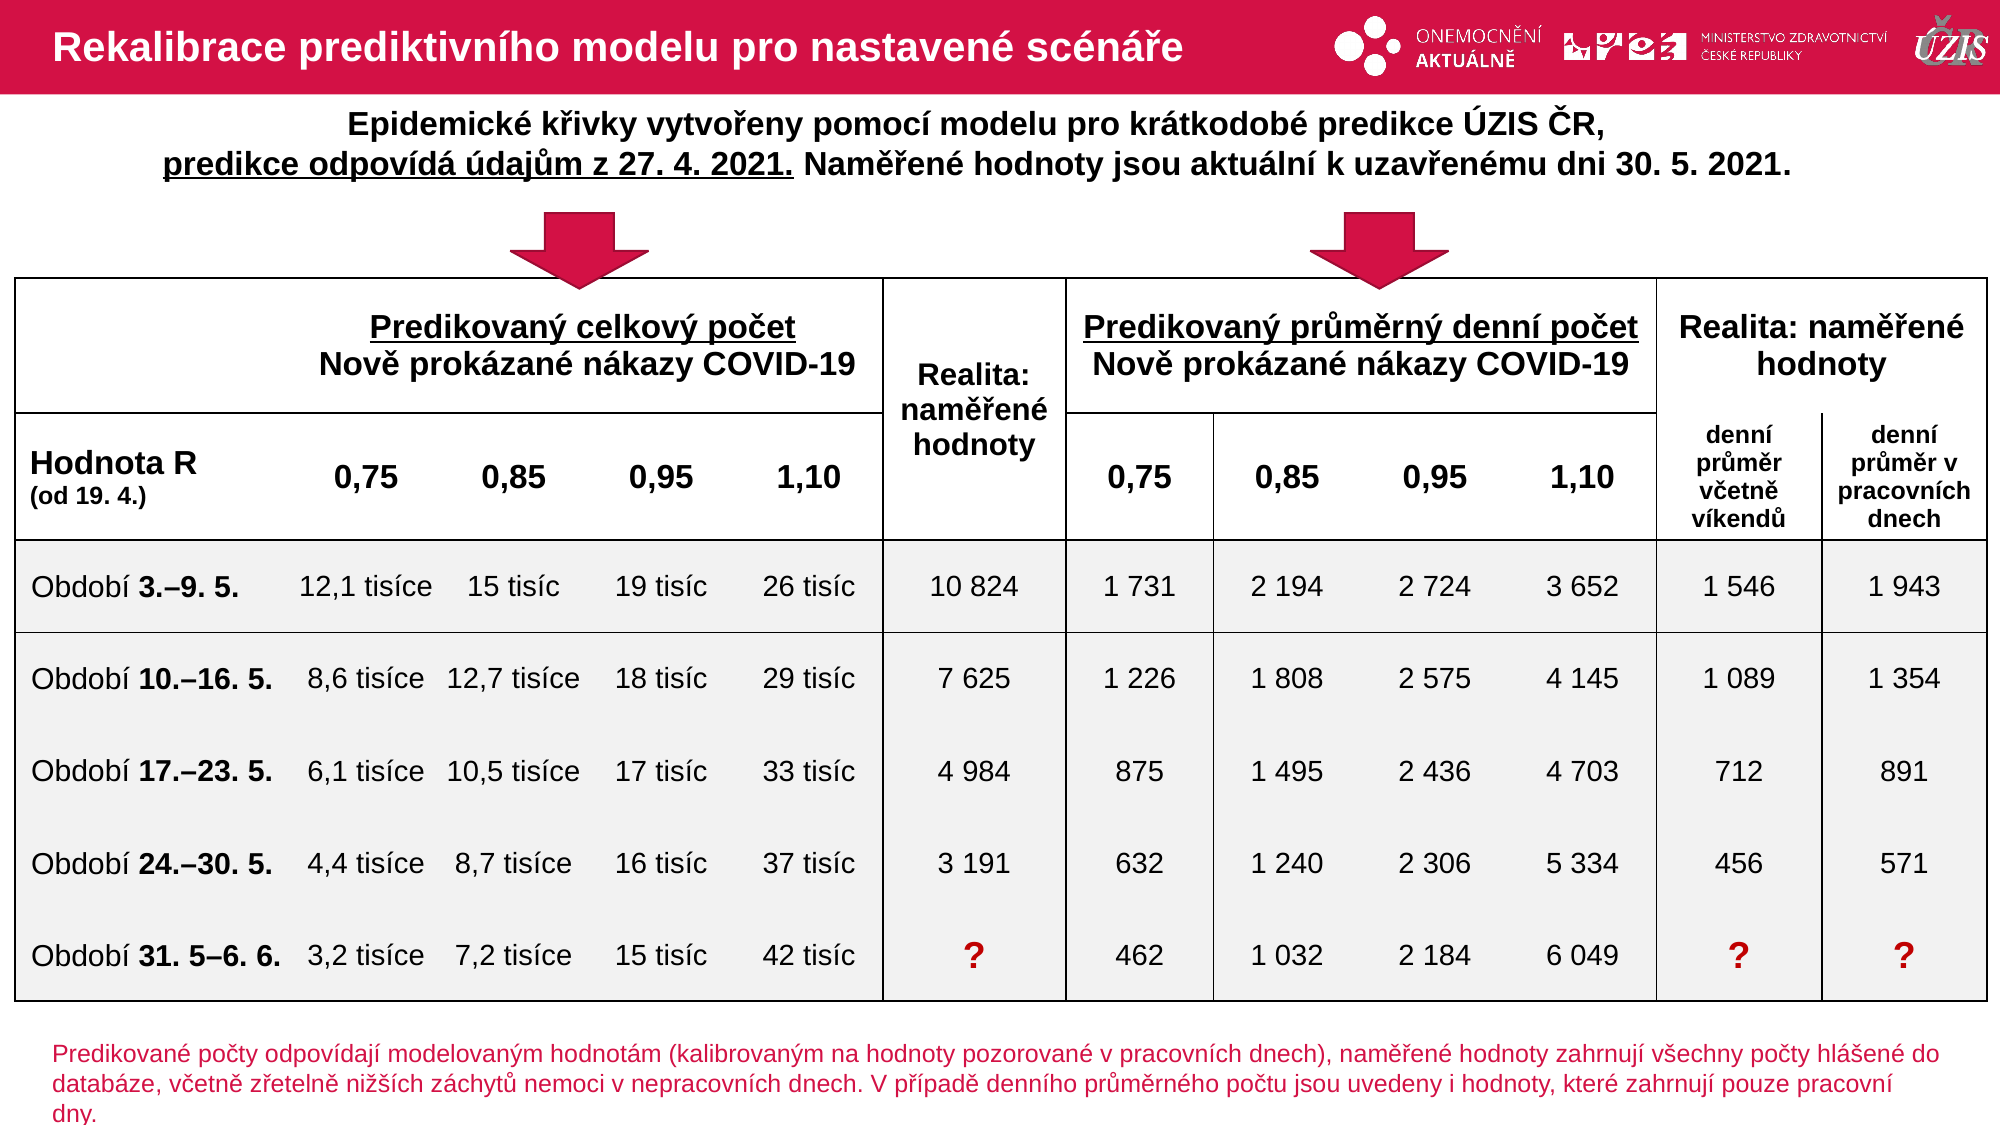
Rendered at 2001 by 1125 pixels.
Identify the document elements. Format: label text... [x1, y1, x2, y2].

table_cell 1 943 [1823, 541, 1986, 632]
picture [1915, 15, 1989, 66]
table_cell 19 tisíc [588, 541, 735, 632]
table_cell 1 089 [1657, 633, 1821, 725]
table_cell 632 [1067, 817, 1213, 909]
table_cell 8,6 tisíce [292, 633, 440, 725]
table_cell 0,85 [440, 414, 588, 539]
table_header Predikovaný celkový počet Nově prokázané nákazy COVID-19 [292, 279, 882, 412]
text_box Predikované počty odpovídají modelovaným hodnotám (kalibrovaným na hodnoty pozorované v pracovních dnech), naměřené hodnoty zahrnují všechny počty hlášené do databáze, včetně zřetelně nižších záchytů nemoci v nepracovních dnech. V případě denního průměrného počtu jsou uvedeny i hodnoty, které zahrnují pouze pracovní dny. [37, 1030, 1963, 1125]
table_cell 1 226 [1067, 633, 1213, 725]
table_header Realita: naměřené hodnoty [1657, 279, 1986, 413]
table_cell 8,7 tisíce [440, 817, 588, 909]
table_cell ? [1657, 909, 1821, 1000]
text_box [1309, 212, 1450, 290]
picture [1334, 16, 1542, 76]
table_cell 0,75 [292, 414, 440, 539]
table_cell Období 3.–9. 5. [16, 541, 292, 632]
table_cell 1 731 [1067, 541, 1213, 632]
table_cell ? [1823, 909, 1986, 1000]
table_cell 2 436 [1361, 725, 1509, 817]
table_cell 1 240 [1214, 817, 1361, 909]
table_cell 0,85 [1214, 414, 1361, 539]
table_cell 10 824 [884, 541, 1065, 632]
table_cell 15 tisíc [588, 909, 735, 1000]
table_cell 10,5 tisíce [440, 725, 588, 817]
table_header [16, 279, 292, 412]
table_header Realita: naměřené hodnoty [884, 279, 1065, 539]
table_cell Období 31. 5–6. 6. [16, 909, 292, 1000]
table_cell 3,2 tisíce [292, 909, 440, 1000]
table_cell 12,1 tisíce [292, 541, 440, 632]
table_cell 12,7 tisíce [440, 633, 588, 725]
table_cell 4,4 tisíce [292, 817, 440, 909]
table_cell Období 17.–23. 5. [16, 725, 292, 817]
text_box [509, 212, 650, 290]
table_cell 7 625 [884, 633, 1065, 725]
table_cell Hodnota R (od 19. 4.) [16, 414, 292, 539]
table_cell Období 24.–30. 5. [16, 817, 292, 909]
text_box Epidemické křivky vytvořeny pomocí modelu pro krátkodobé predikce ÚZIS ČR, predikce odpovídá údajům z 27. 4. 2021. Naměřené hodnoty jsou aktuální k uzavřenému dni 30. 5. 2021. [0, 94, 1988, 190]
table_cell 5 334 [1509, 817, 1656, 909]
table_cell 1 354 [1823, 633, 1986, 725]
table_cell 3 191 [884, 817, 1065, 909]
table_cell 1 032 [1214, 909, 1361, 1000]
table_cell 2 194 [1214, 541, 1361, 632]
table_cell 571 [1823, 817, 1986, 909]
table_cell 0,95 [1361, 414, 1509, 539]
table_cell 33 tisíc [735, 725, 882, 817]
table_cell 29 tisíc [735, 633, 882, 725]
table_cell 1,10 [1509, 414, 1656, 539]
table_cell 16 tisíc [588, 817, 735, 909]
table_cell 37 tisíc [735, 817, 882, 909]
table_cell 7,2 tisíce [440, 909, 588, 1000]
table_cell 0,95 [588, 414, 735, 539]
table_cell denní průměr včetně víkendů [1657, 413, 1821, 539]
table_cell 712 [1657, 725, 1821, 817]
title Rekalibrace prediktivního modelu pro nastavené scénáře [37, 0, 1262, 95]
table_cell 26 tisíc [735, 541, 882, 632]
table_cell 4 984 [884, 725, 1065, 817]
table_cell 42 tisíc [735, 909, 882, 1000]
table_cell 4 145 [1509, 633, 1656, 725]
table_cell denní průměr v pracovních dnech [1823, 413, 1986, 539]
table_cell 6 049 [1509, 909, 1656, 1000]
table_cell 891 [1823, 725, 1986, 817]
table_cell ? [884, 909, 1065, 1000]
table_header Predikovaný průměrný denní počet Nově prokázané nákazy COVID-19 [1067, 279, 1656, 412]
table_cell 2 306 [1361, 817, 1509, 909]
table_cell 15 tisíc [440, 541, 588, 632]
table_cell 18 tisíc [588, 633, 735, 725]
table_cell 6,1 tisíce [292, 725, 440, 817]
picture [1563, 31, 1888, 60]
table_cell 875 [1067, 725, 1213, 817]
table_cell 1 495 [1214, 725, 1361, 817]
table_cell 2 575 [1361, 633, 1509, 725]
table_cell 1,10 [735, 414, 882, 539]
table_cell 462 [1067, 909, 1213, 1000]
table_cell Období 10.–16. 5. [16, 633, 292, 725]
table_cell 456 [1657, 817, 1821, 909]
table_cell 1 546 [1657, 541, 1821, 632]
table_cell 1 808 [1214, 633, 1361, 725]
table_cell 17 tisíc [588, 725, 735, 817]
table_cell 0,75 [1067, 414, 1213, 539]
table_cell 3 652 [1509, 541, 1656, 632]
table_cell 4 703 [1509, 725, 1656, 817]
table_cell 2 724 [1361, 541, 1509, 632]
table_cell 2 184 [1361, 909, 1509, 1000]
